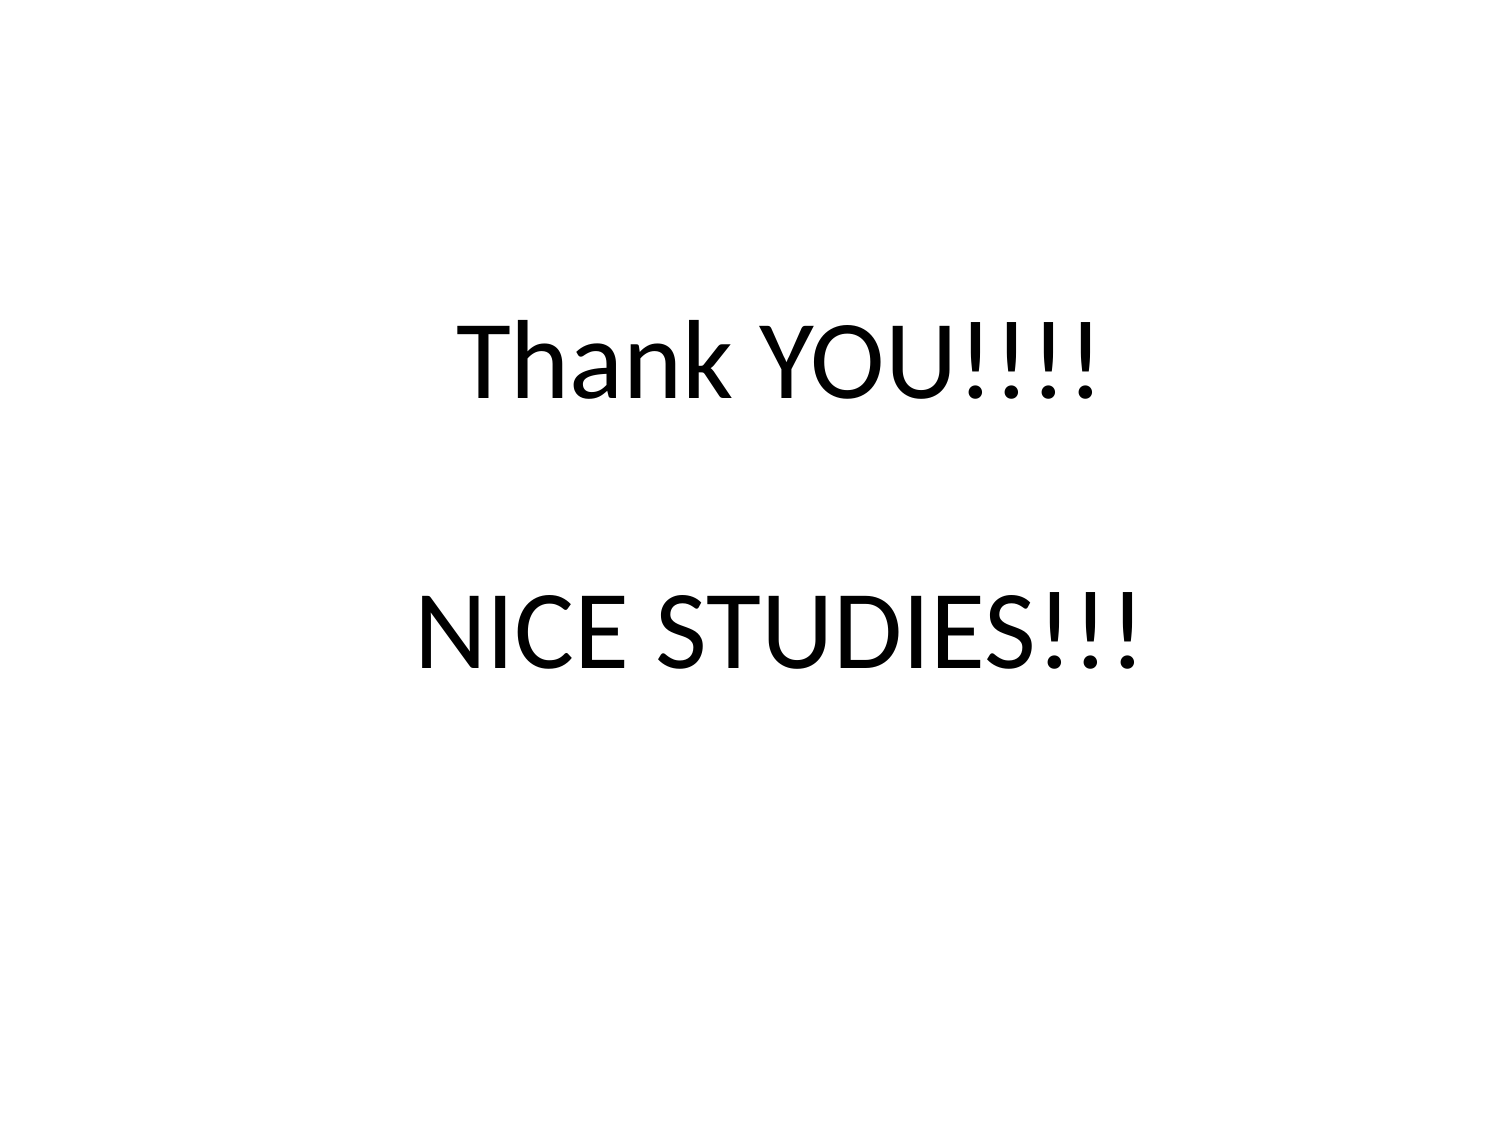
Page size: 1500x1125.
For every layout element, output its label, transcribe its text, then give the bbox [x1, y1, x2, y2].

text_box Thank YOU!!!! NICE STUDIES!!! [399, 278, 1162, 699]
